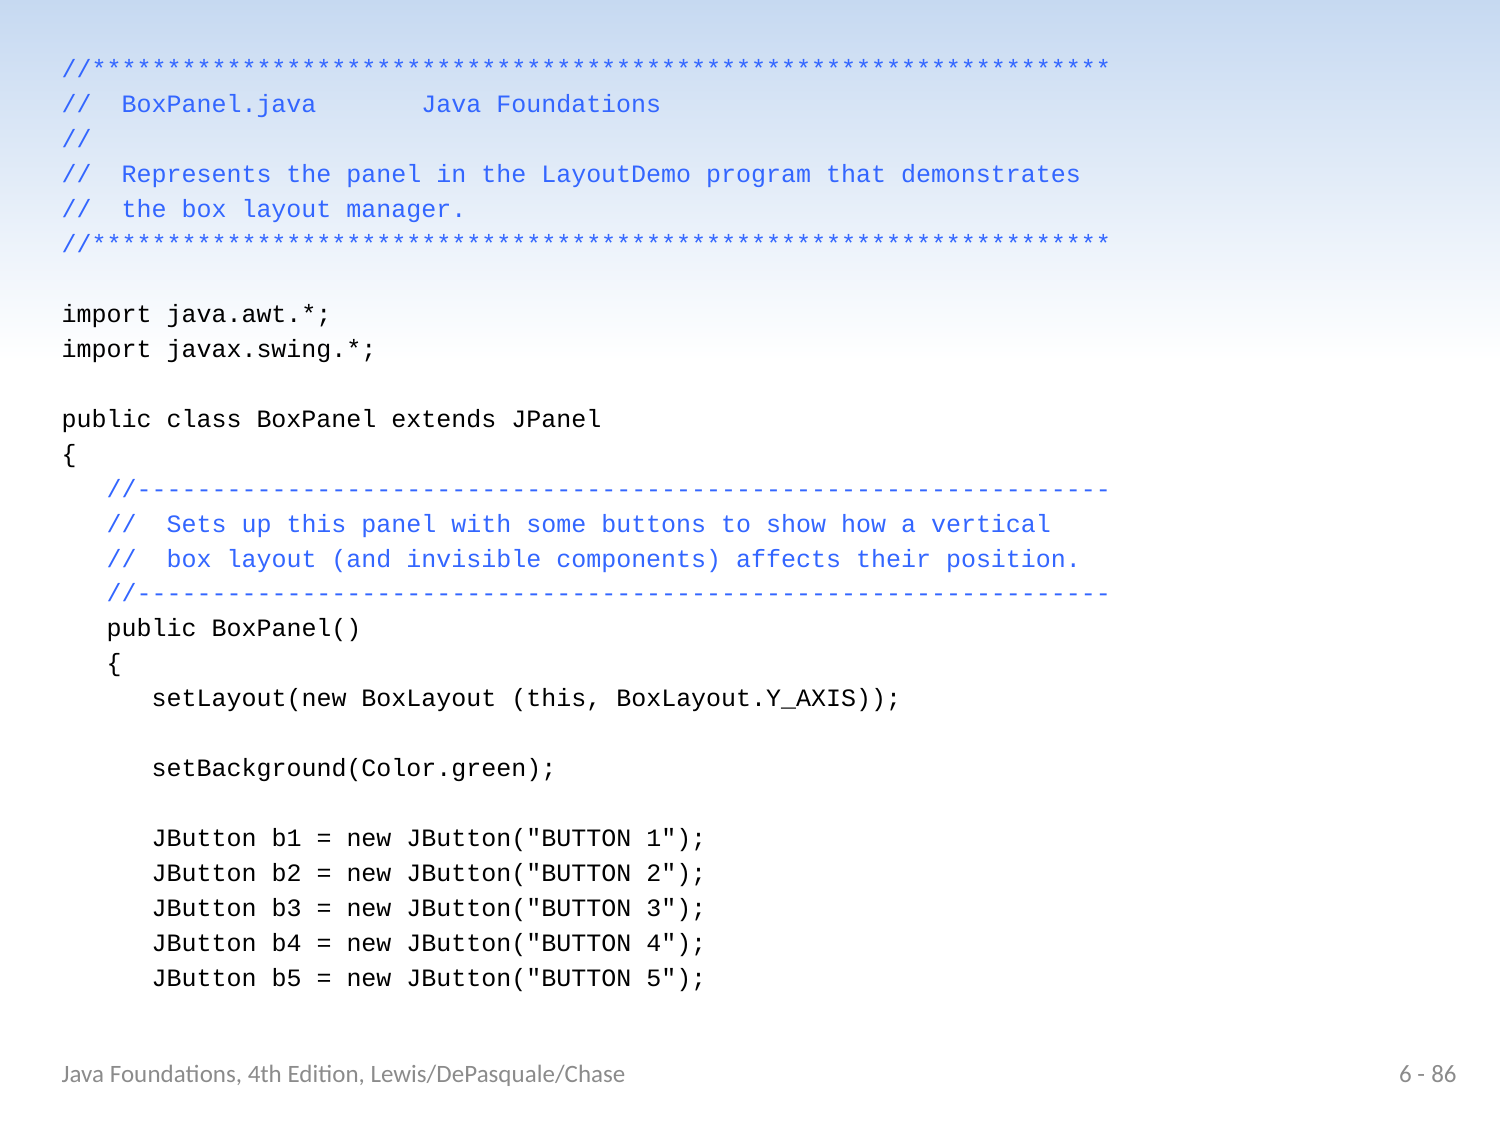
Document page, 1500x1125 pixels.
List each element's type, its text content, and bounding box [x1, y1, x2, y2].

list //******************************************************************** // BoxPanel.java Java Foundations // // Represents the panel in the LayoutDemo program that demonstrates // the box layout manager. //******************************************************************** import java.awt.*; import javax.swing.*; public class BoxPanel extends JPanel { //----------------------------------------------------------------- // Sets up this panel with some buttons to show how a vertical // box layout (and invisible components) affects their position. //----------------------------------------------------------------- public BoxPanel() { setLayout(new BoxLayout (this, BoxLayout.Y_AXIS)); setBackground(Color.green); JButton b1 = new JButton("BUTTON 1"); JButton b2 = new JButton("BUTTON 2"); JButton b3 = new JButton("BUTTON 3"); JButton b4 = new JButton("BUTTON 4"); JButton b5 = new JButton("BUTTON 5"); [46, 45, 1473, 1043]
slide_number 6 - 86 [1122, 1042, 1472, 1103]
footer Java Foundations, 4th Edition, Lewis/DePasquale/Chase [46, 1042, 1122, 1103]
